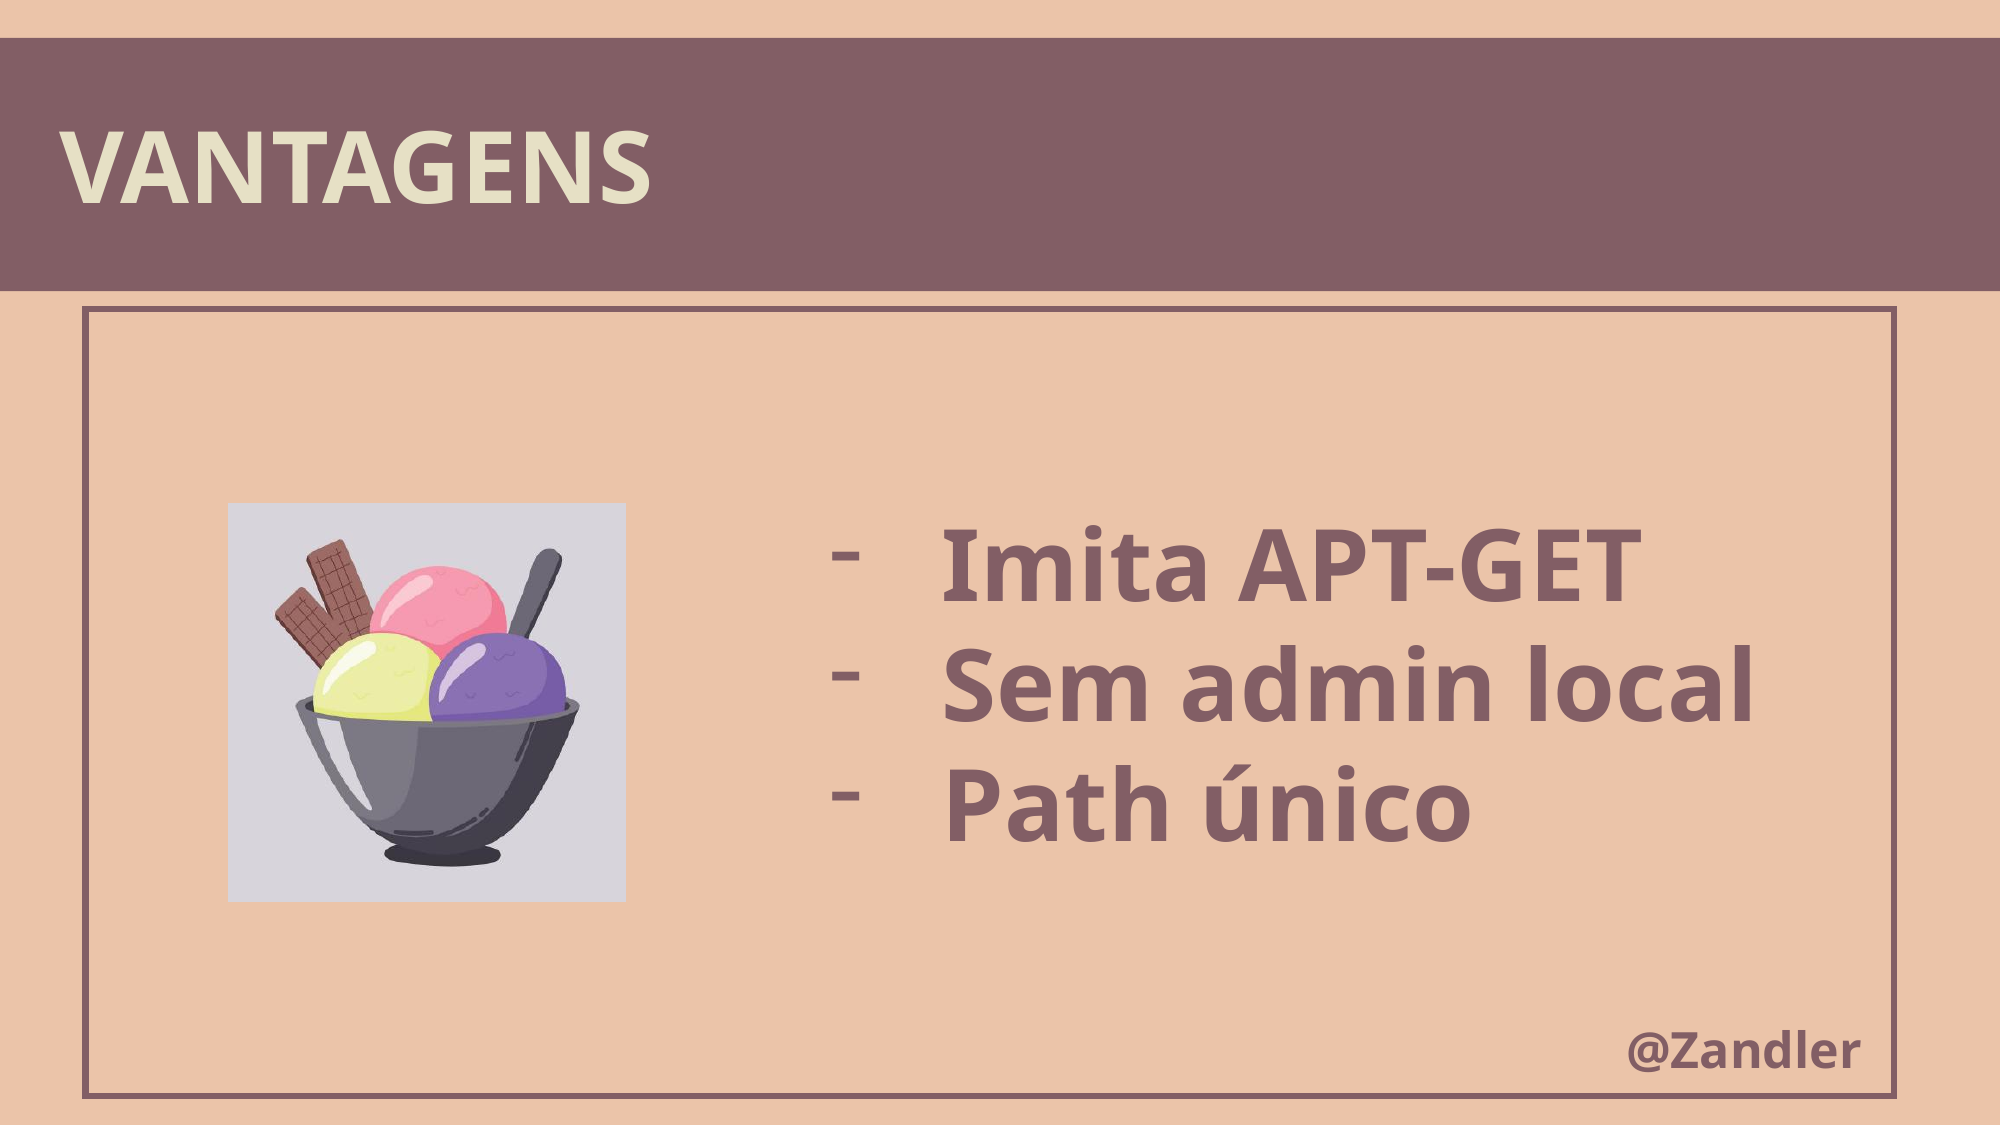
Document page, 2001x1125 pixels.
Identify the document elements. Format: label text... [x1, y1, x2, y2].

text_box [0, 0, 2000, 36]
text_box [0, 293, 2000, 1125]
text_box Imita APT-GET Sem admin local Path único [814, 494, 1775, 869]
text_box VANTAGENS [45, 96, 669, 232]
picture [227, 502, 627, 902]
text_box [84, 308, 1895, 1097]
text_box [0, 36, 2000, 293]
text_box @Zandler [1611, 1011, 1877, 1087]
